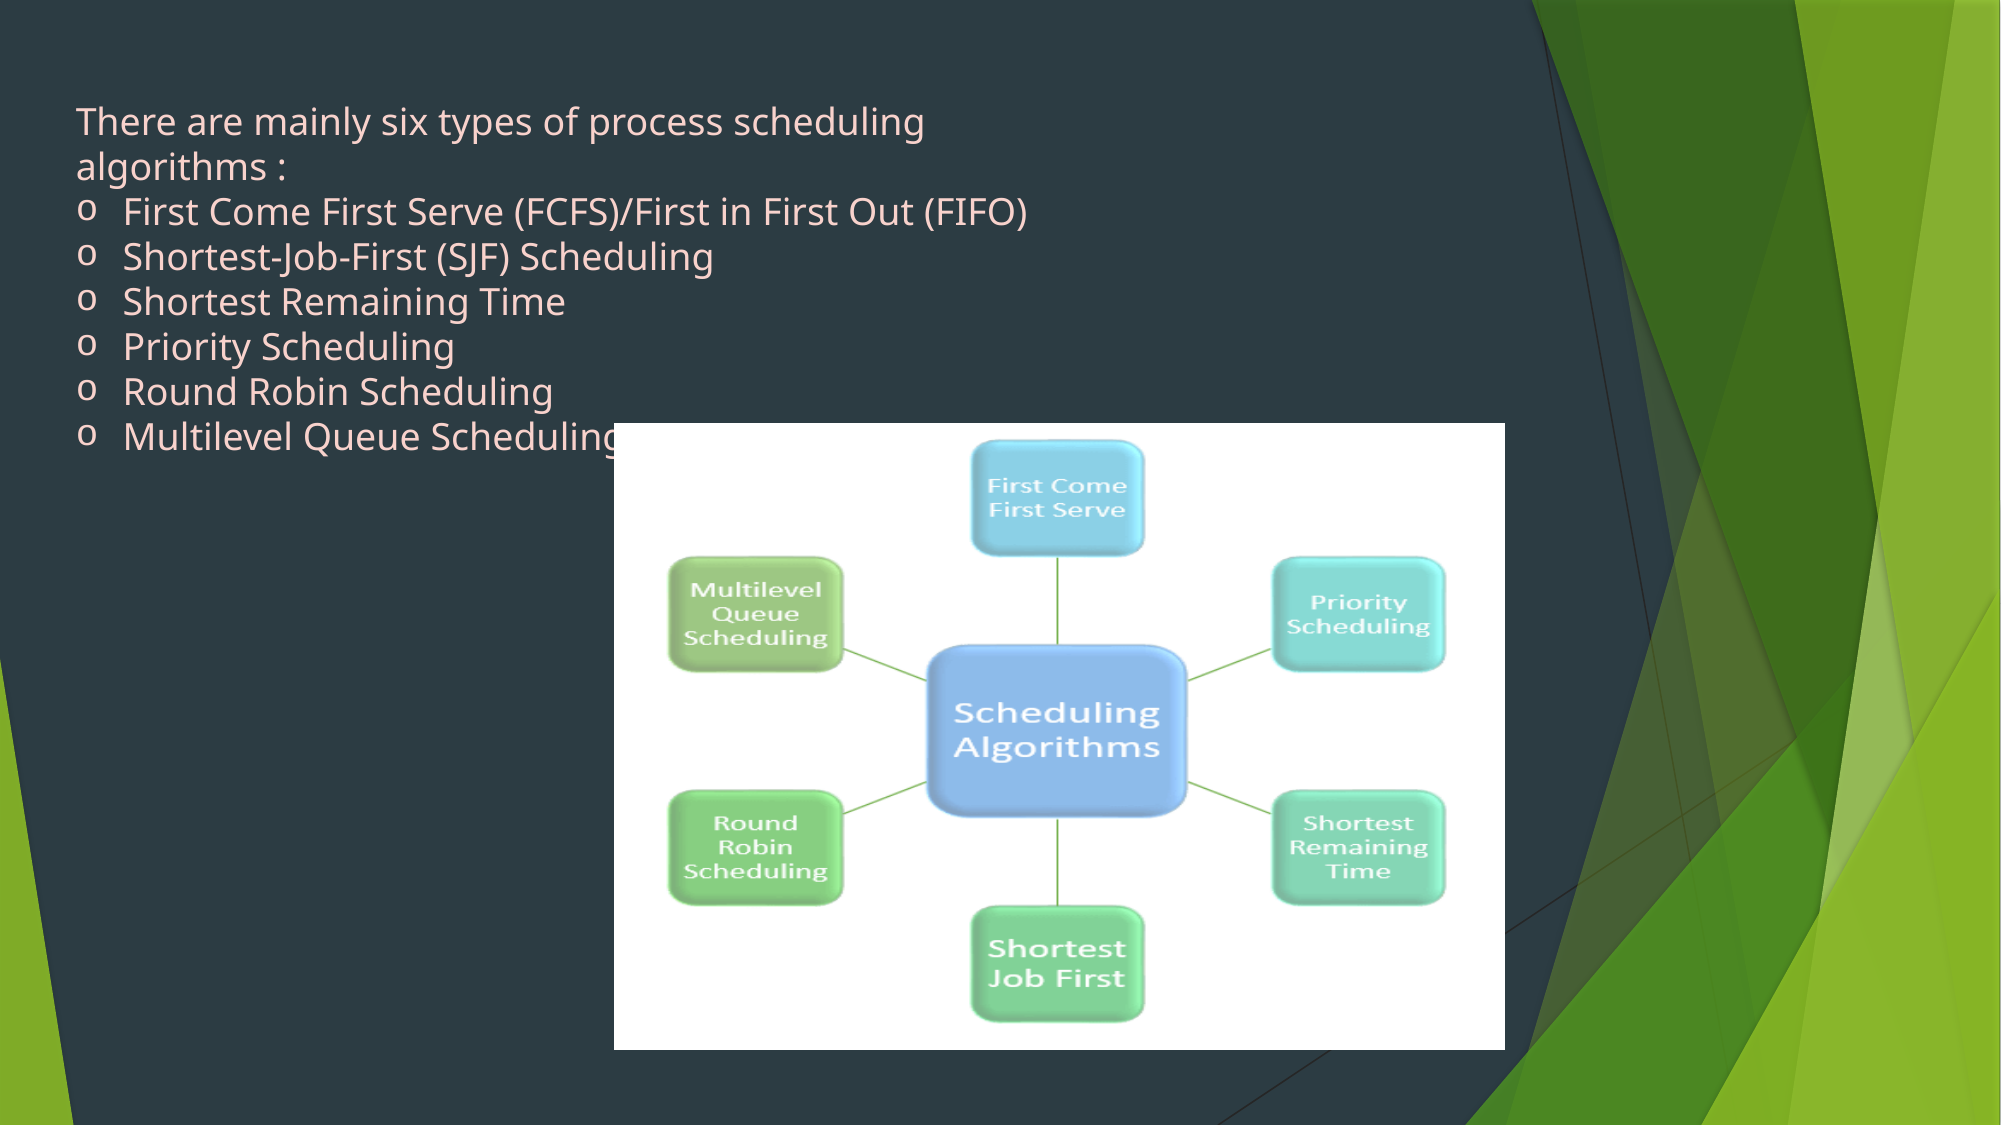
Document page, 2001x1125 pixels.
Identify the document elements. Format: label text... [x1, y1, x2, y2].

text_box There are mainly six types of process scheduling algorithms : First Come First Serve (FCFS)/First in First Out (FIFO) Shortest-Job-First (SJF) Scheduling Shortest Remaining Time Priority Scheduling Round Robin Scheduling Multilevel Queue Scheduling [61, 90, 1128, 466]
picture [613, 423, 1506, 1051]
